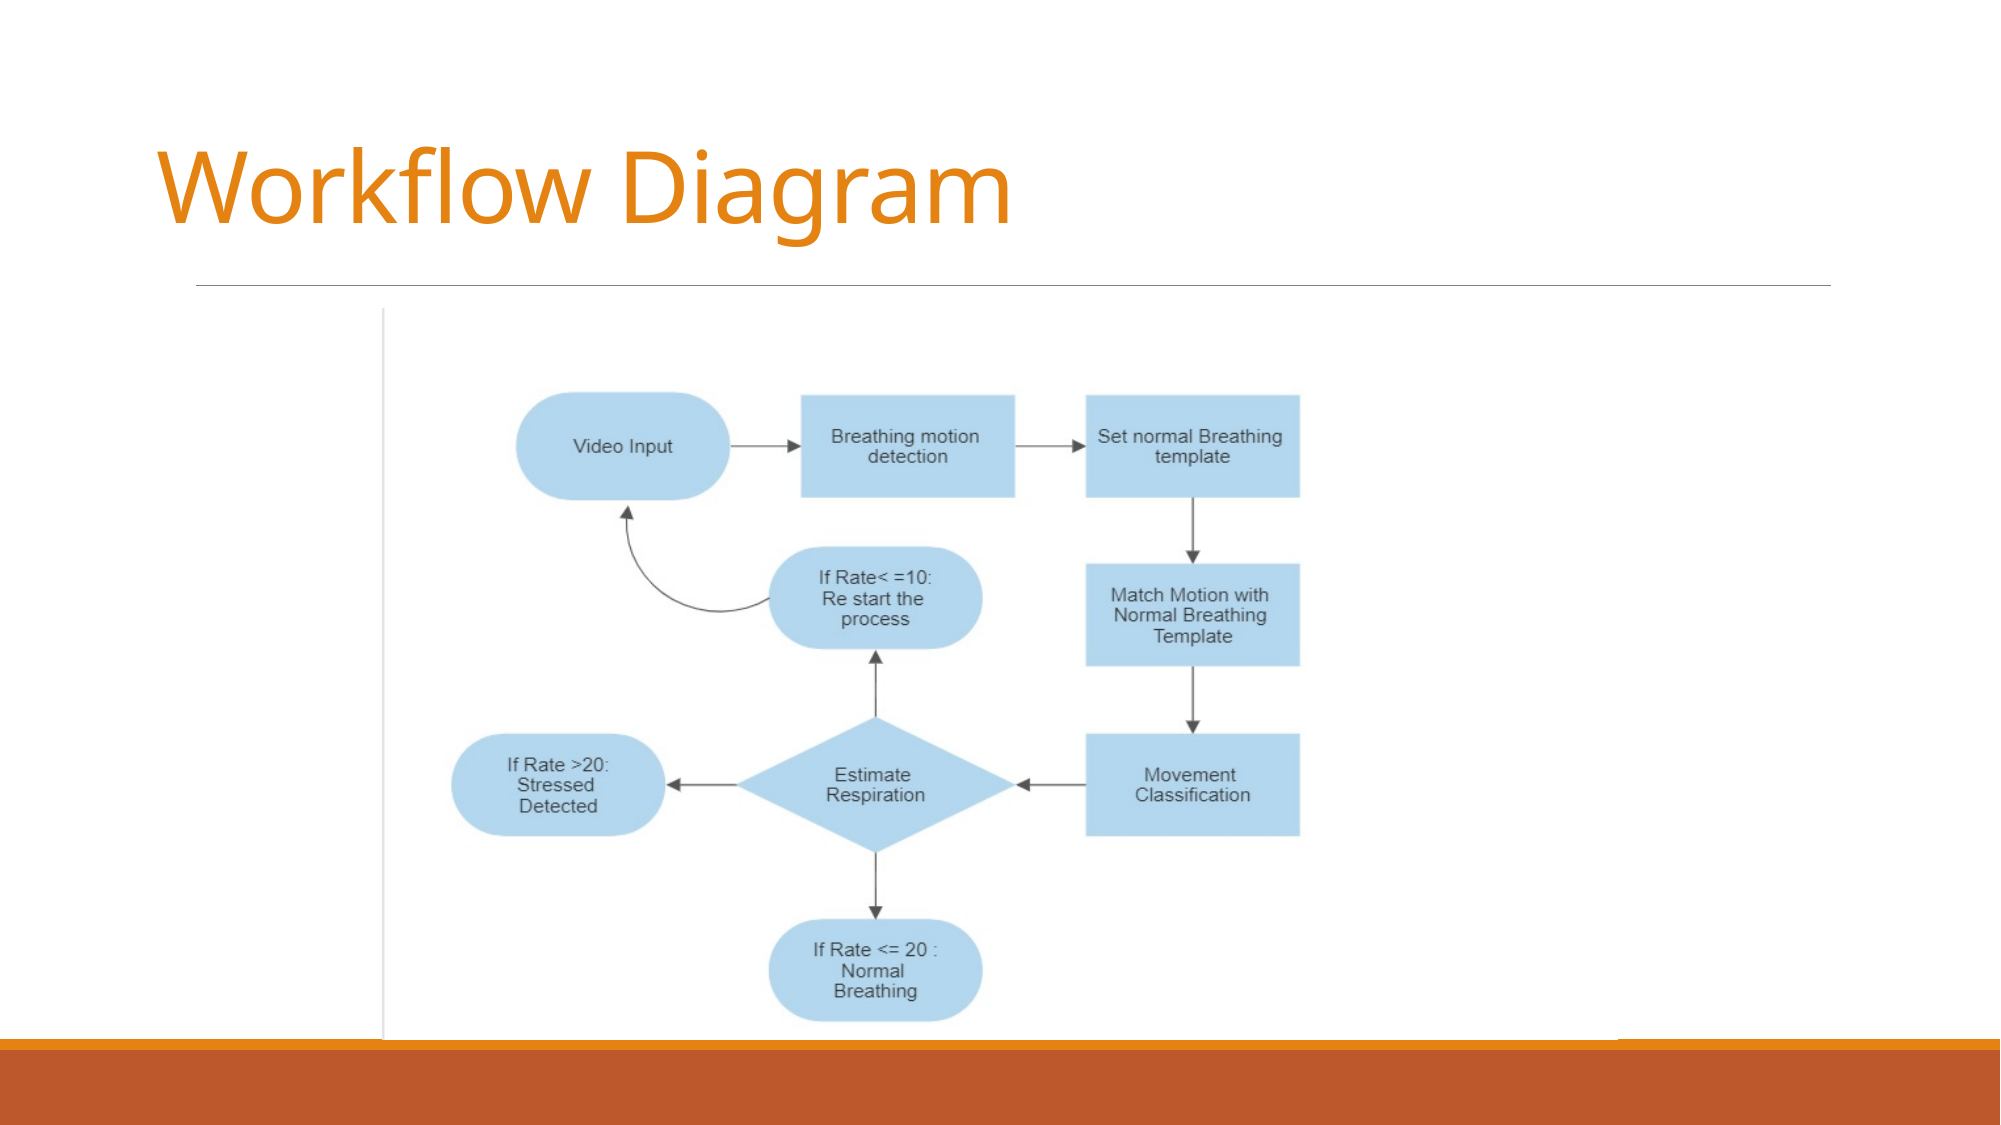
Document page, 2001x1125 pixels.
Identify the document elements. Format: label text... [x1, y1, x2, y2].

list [382, 308, 1618, 1041]
title Workflow Diagram [141, 13, 1792, 252]
